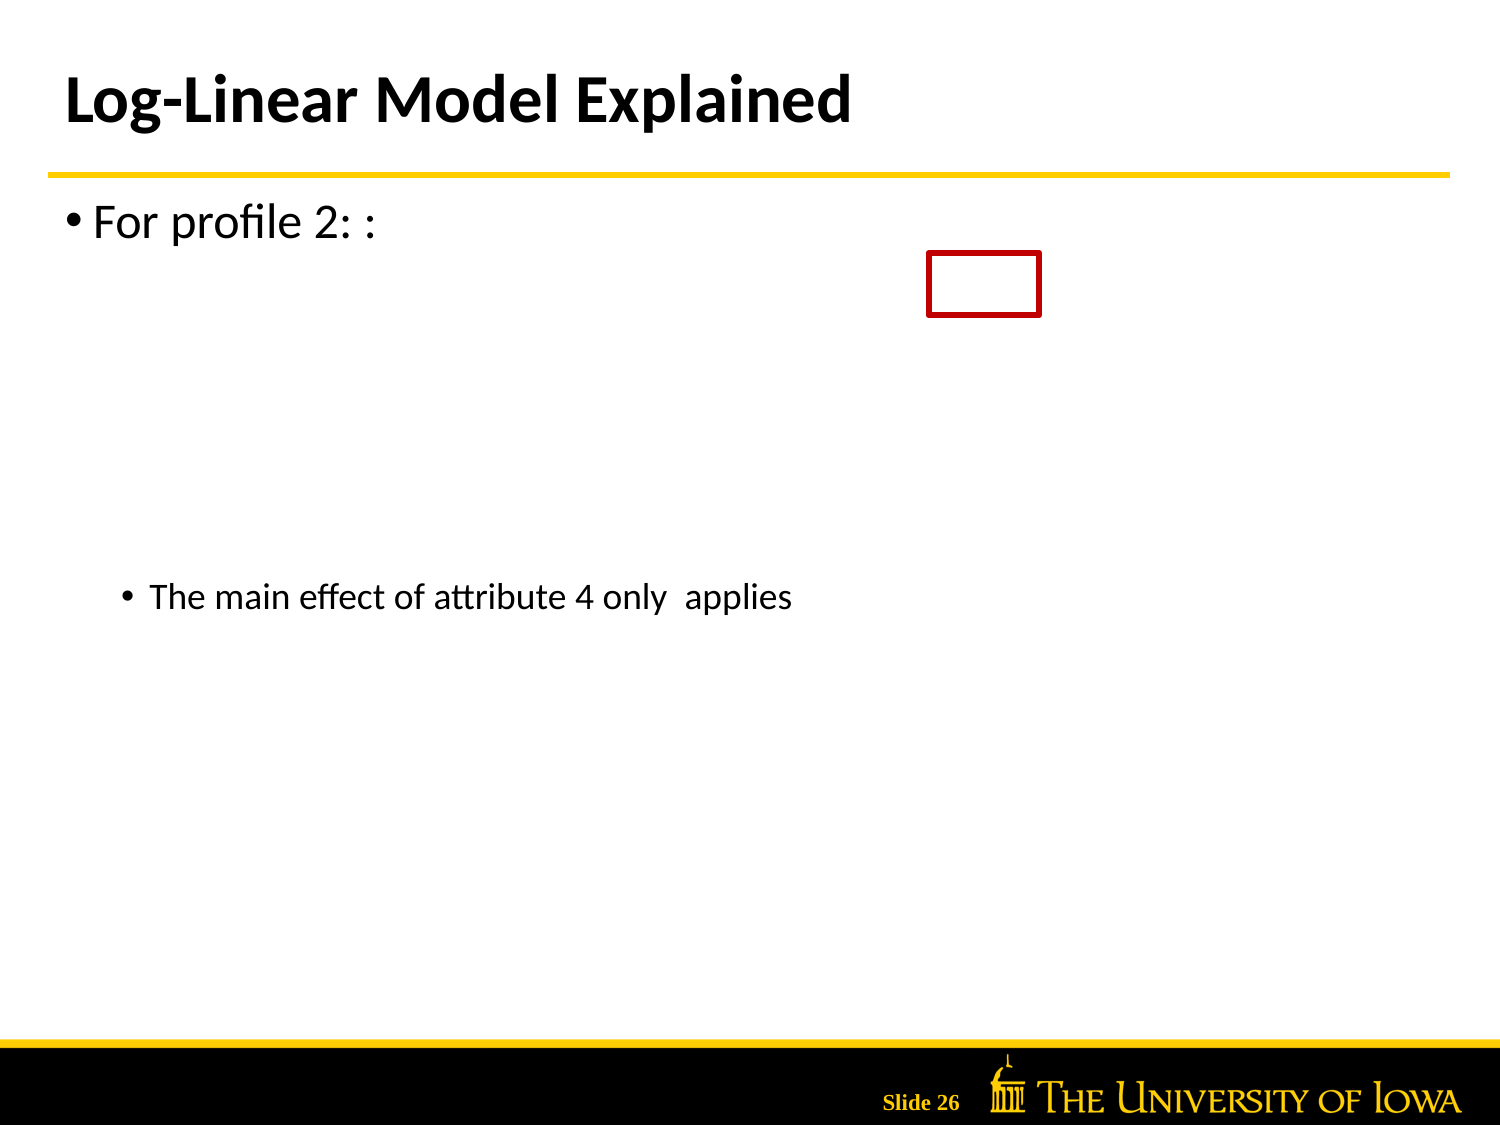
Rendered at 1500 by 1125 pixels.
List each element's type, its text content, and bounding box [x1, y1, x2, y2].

text_box [928, 252, 1040, 316]
picture [0, 0, 1500, 1125]
title Log-Linear Model Explained [50, 24, 1450, 175]
